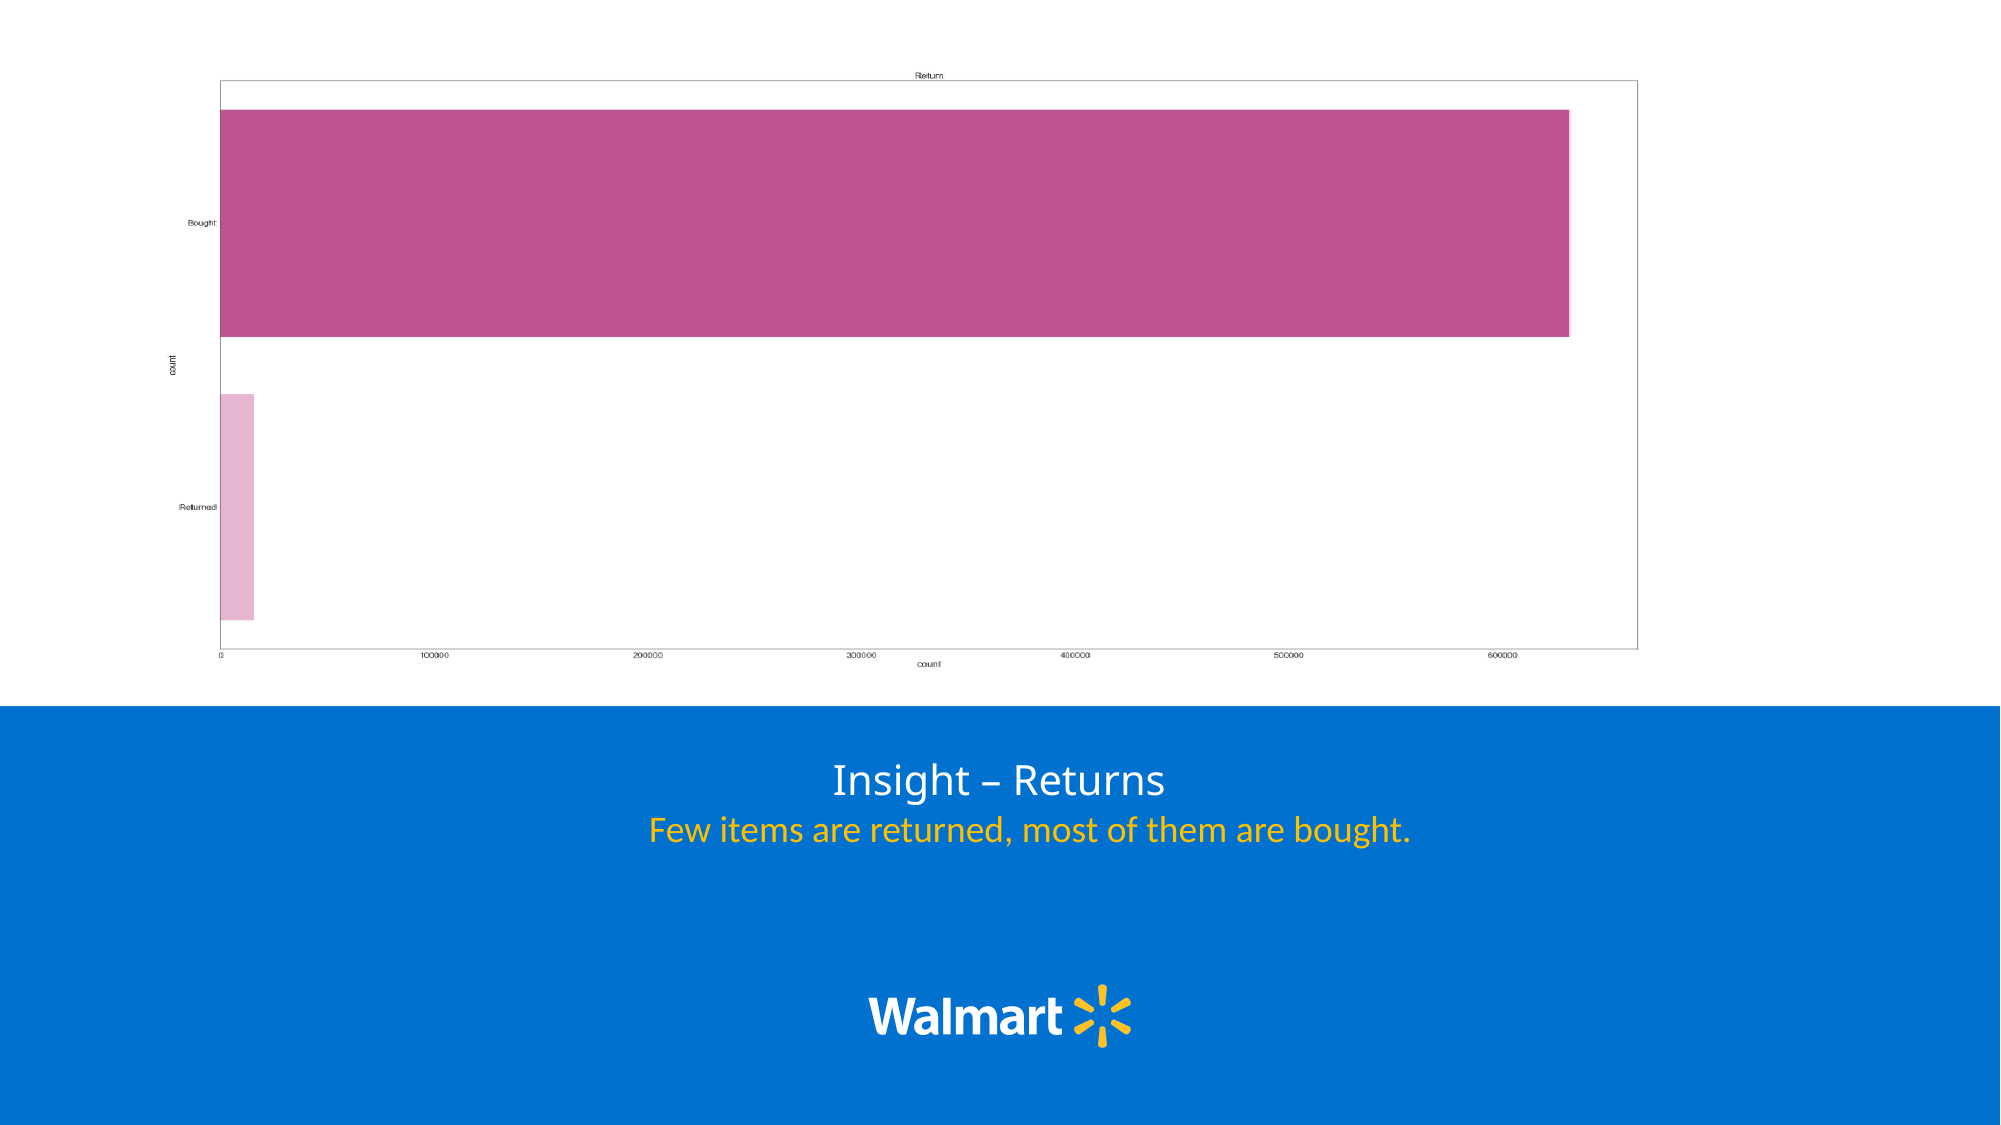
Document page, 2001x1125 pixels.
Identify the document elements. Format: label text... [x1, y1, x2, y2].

list Insight – Returns [267, 749, 1732, 812]
picture [847, 963, 1152, 1069]
text_box Few items are returned, most of them are bought. [634, 798, 1441, 858]
picture [162, 71, 1667, 680]
